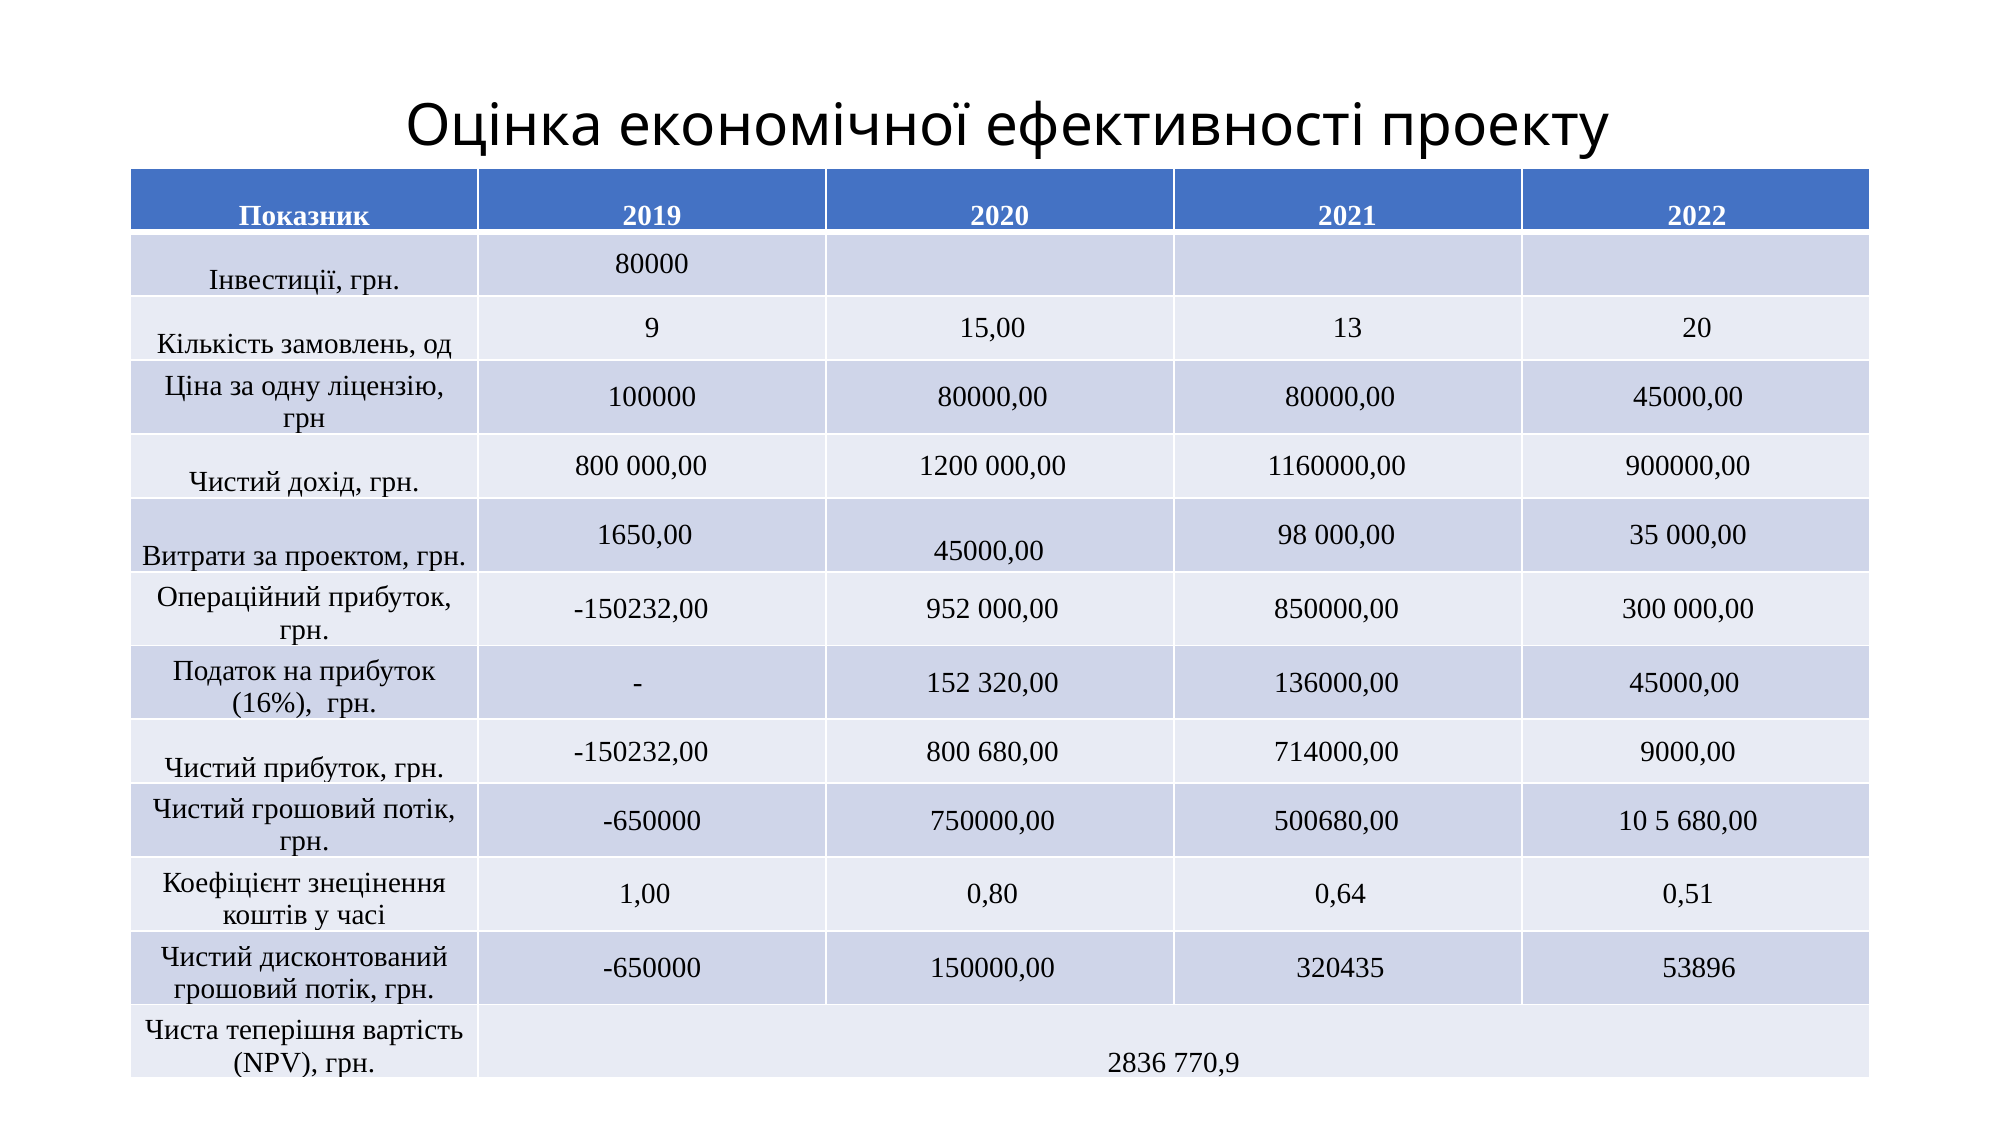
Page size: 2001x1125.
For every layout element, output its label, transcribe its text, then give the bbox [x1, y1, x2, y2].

table_cell 750000,00 [827, 784, 1173, 856]
table_cell 45000,00 [1523, 646, 1869, 718]
table_cell 1160000,00 [1175, 435, 1521, 497]
table_cell [827, 235, 1173, 295]
table_cell Чиста теперішня вартість (NPV), грн. [131, 1005, 477, 1077]
table_cell 10 5 680,00 [1523, 784, 1869, 856]
table_cell Податок на прибуток (16%), грн. [131, 646, 477, 718]
table_cell 2836 770,9 [479, 1005, 1869, 1077]
table_cell -150232,00 [479, 720, 825, 782]
table_header 2022 [1523, 169, 1869, 229]
table_cell -150232,00 [479, 573, 825, 645]
table_header 2021 [1175, 169, 1521, 229]
table_cell 1200 000,00 [827, 435, 1173, 497]
table_cell Чистий прибуток, грн. [131, 720, 477, 782]
table_cell [1523, 235, 1869, 295]
table_cell 35 000,00 [1523, 499, 1869, 571]
table_cell Витрати за проектом, грн. [131, 499, 477, 571]
table_header 2020 [827, 169, 1173, 229]
table_cell 136000,00 [1175, 646, 1521, 718]
table_cell 0,80 [827, 858, 1173, 930]
table_cell 20 [1523, 297, 1869, 359]
table_cell 80000,00 [1175, 361, 1521, 433]
table_cell 9000,00 [1523, 720, 1869, 782]
table_cell Кількість замовлень, од [131, 297, 477, 359]
table_cell 100000 [479, 361, 825, 433]
table_cell 45000,00 [827, 499, 1173, 571]
table_cell 300 000,00 [1523, 573, 1869, 645]
table_cell 714000,00 [1175, 720, 1521, 782]
table_header Показник [131, 169, 477, 229]
table_header 2019 [479, 169, 825, 229]
table_cell 80000 [479, 235, 825, 295]
table_cell Чистий дисконтований грошовий потік, грн. [131, 932, 477, 1004]
table_cell 9 [479, 297, 825, 359]
table_cell Операційний прибуток, грн. [131, 573, 477, 645]
table_cell 800 000,00 [479, 435, 825, 497]
table_cell [1175, 235, 1521, 295]
table_cell 80000,00 [827, 361, 1173, 433]
table_cell 45000,00 [1523, 361, 1869, 433]
table_cell Чистий грошовий потік, грн. [131, 784, 477, 856]
table_cell 98 000,00 [1175, 499, 1521, 571]
table_cell 1650,00 [479, 499, 825, 571]
table_cell -650000 [479, 932, 825, 1004]
table_cell Ціна за одну ліцензію, грн [131, 361, 477, 433]
table_cell 850000,00 [1175, 573, 1521, 645]
table_cell 1,00 [479, 858, 825, 930]
title Оцінка економічної ефективності проекту [144, 18, 1870, 167]
table_cell 320435 [1175, 932, 1521, 1004]
table_cell 15,00 [827, 297, 1173, 359]
table_cell 0,64 [1175, 858, 1521, 930]
table_cell 952 000,00 [827, 573, 1173, 645]
table_cell Чистий дохід, грн. [131, 435, 477, 497]
table_cell -650000 [479, 784, 825, 856]
table_cell 900000,00 [1523, 435, 1869, 497]
table_cell 500680,00 [1175, 784, 1521, 856]
table_cell 152 320,00 [827, 646, 1173, 718]
table_cell 150000,00 [827, 932, 1173, 1004]
table_cell Інвестиції, грн. [131, 235, 477, 295]
table_cell 53896 [1523, 932, 1869, 1004]
table_cell 0,51 [1523, 858, 1869, 930]
table_cell 800 680,00 [827, 720, 1173, 782]
table_cell - [479, 646, 825, 718]
table_cell Коефіцієнт знецінення коштів у часі [131, 858, 477, 930]
table_cell 13 [1175, 297, 1521, 359]
